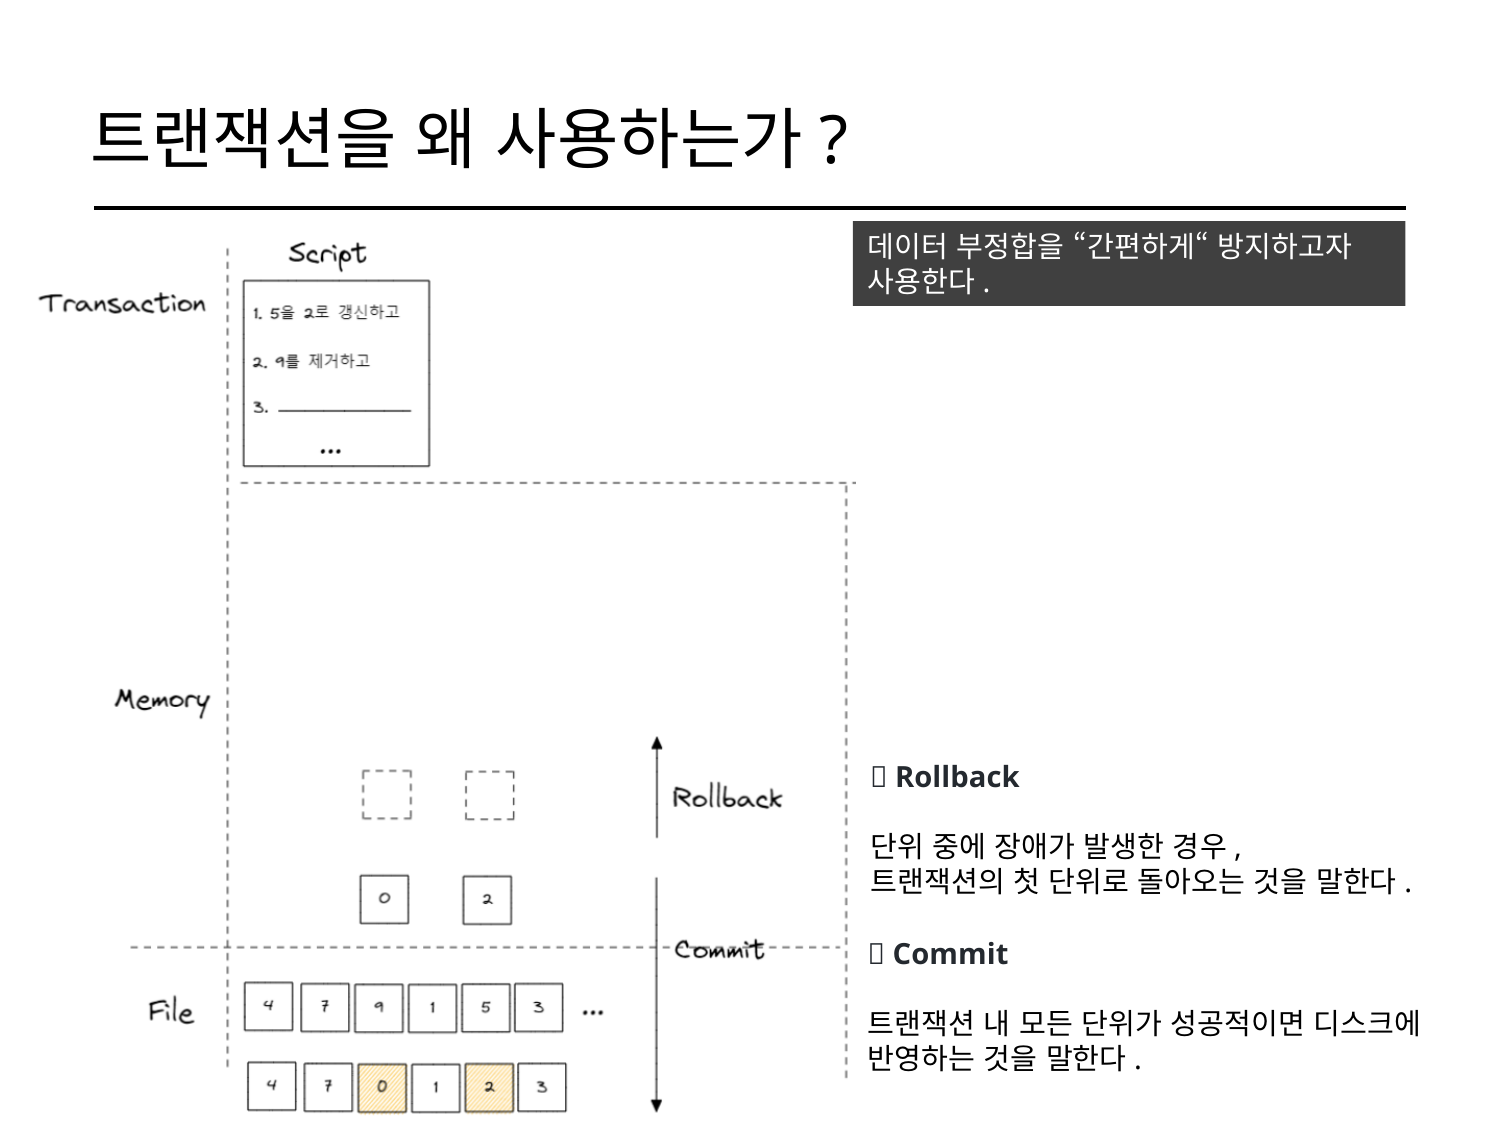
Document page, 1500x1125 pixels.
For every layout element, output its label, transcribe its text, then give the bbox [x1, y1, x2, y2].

text_box 데이터 부정합을 “간편하게“ 방지하고자 사용한다. [856, 221, 1406, 306]
text_box 🤔 Rollback 단위 중에 장애가 발생한 경우, 트랜잭션의 첫 단위로 돌아오는 것을 말한다. [856, 751, 1488, 906]
title 트랜잭션을 왜 사용하는가? [75, 31, 1425, 244]
text_box 🤔 Commit 트랜잭션 내 모든 단위가 성공적이면 디스크에 반영하는 것을 말한다. [856, 927, 1485, 1083]
picture [29, 217, 856, 1125]
